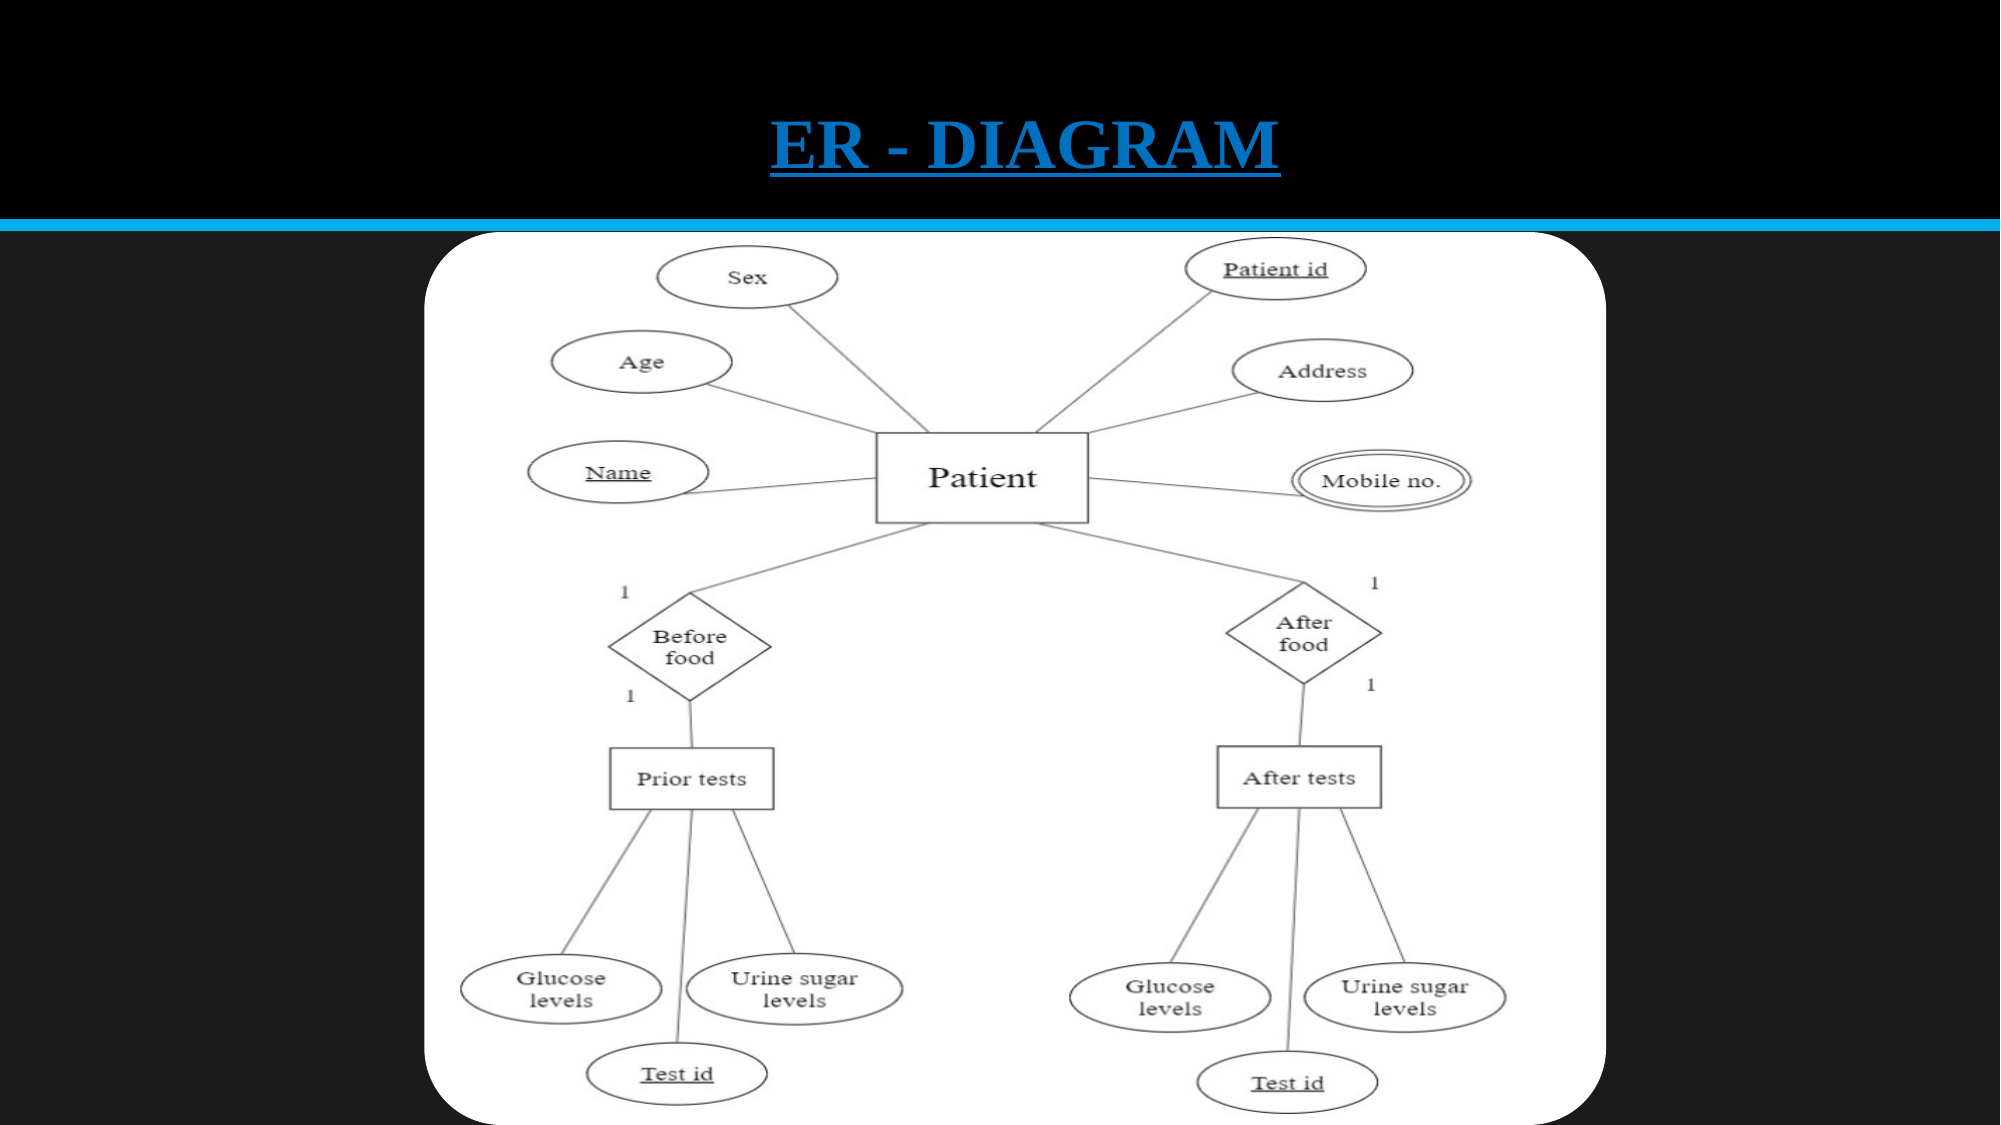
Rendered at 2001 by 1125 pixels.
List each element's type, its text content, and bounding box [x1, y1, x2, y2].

title ER - DIAGRAM [187, 99, 1813, 193]
picture [424, 232, 1607, 1125]
